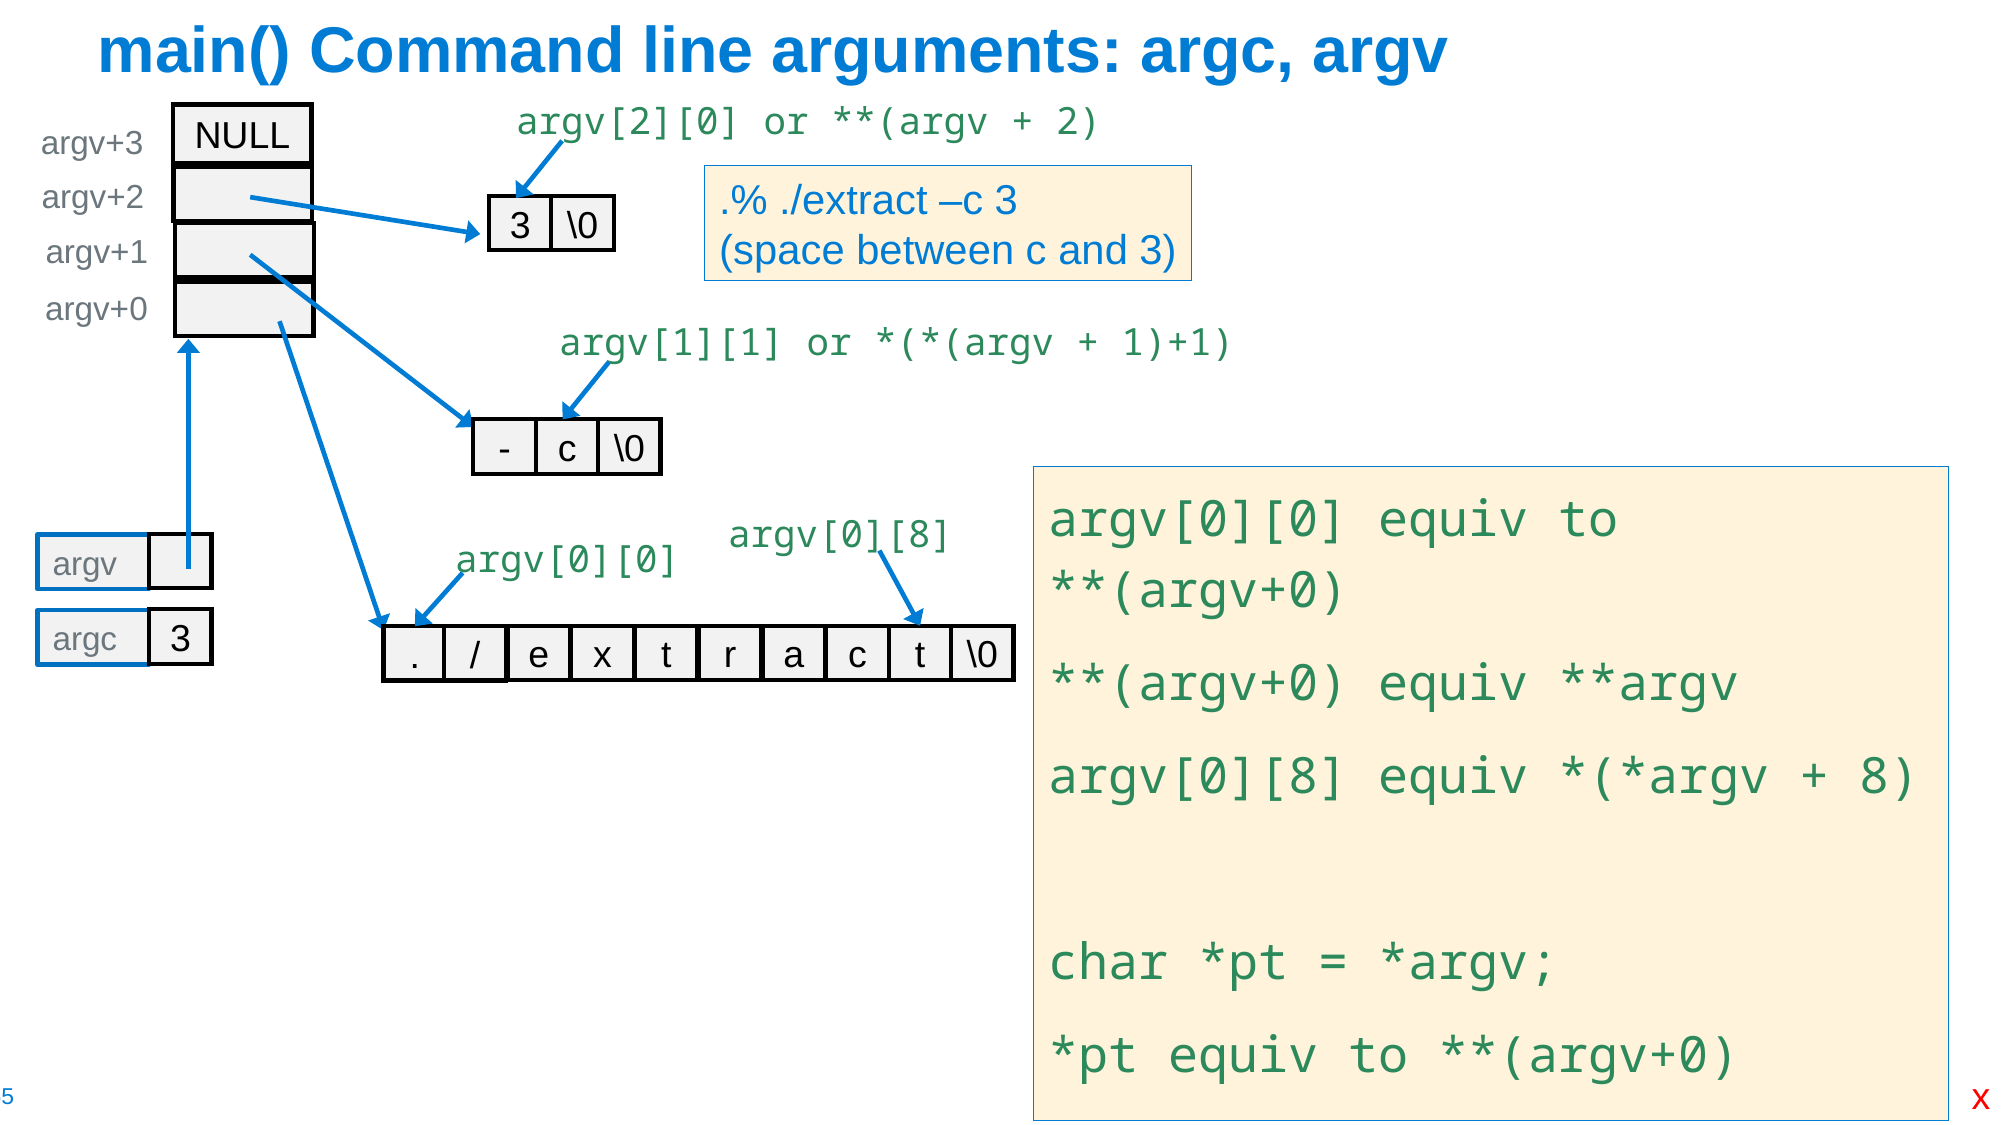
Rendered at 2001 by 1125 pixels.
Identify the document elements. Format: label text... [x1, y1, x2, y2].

text_box r [698, 631, 761, 681]
text_box argv+2 [26, 168, 174, 223]
text_box [174, 281, 250, 337]
text_box x [1956, 1064, 2000, 1125]
text_box \0 [950, 625, 1015, 681]
text_box argv+0 [30, 279, 177, 334]
title main() Command line arguments: argc, argv [82, 19, 1808, 94]
text_box NULL [172, 104, 312, 164]
text_box . [383, 625, 443, 682]
text_box argv+1 [30, 223, 174, 278]
text_box [174, 222, 315, 279]
text_box \0 [550, 199, 615, 251]
text_box argv [37, 534, 149, 590]
text_box 3 [148, 608, 213, 665]
text_box / [443, 631, 507, 682]
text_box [250, 254, 474, 427]
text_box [250, 197, 481, 235]
text_box t [888, 631, 950, 681]
text_box 3 [488, 195, 550, 251]
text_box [562, 310, 1224, 420]
text_box [148, 533, 213, 589]
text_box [515, 89, 1094, 199]
text_box x [570, 631, 634, 681]
text_box e [506, 631, 570, 681]
text_box argv+3 [25, 114, 173, 169]
text_box a [761, 631, 825, 681]
text_box - [472, 418, 535, 475]
text_box [173, 166, 313, 222]
text_box t [634, 631, 698, 681]
text_box c [535, 418, 597, 475]
list argv[0][0] equiv to **(argv+0) **(argv+0) equiv **argv argv[0][8] equiv *(*argv + 8) char *pt = *argv; *pt equiv to **(argv+0) *(pt+8) equiv to *(*argv + 8) [1033, 466, 1949, 1121]
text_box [279, 427, 384, 631]
text_box \0 [597, 420, 662, 475]
text_box argc [37, 610, 148, 665]
text_box .% ./extract –c 3 (space between c and 3) [704, 165, 1192, 281]
text_box c [825, 631, 888, 681]
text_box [416, 502, 960, 631]
